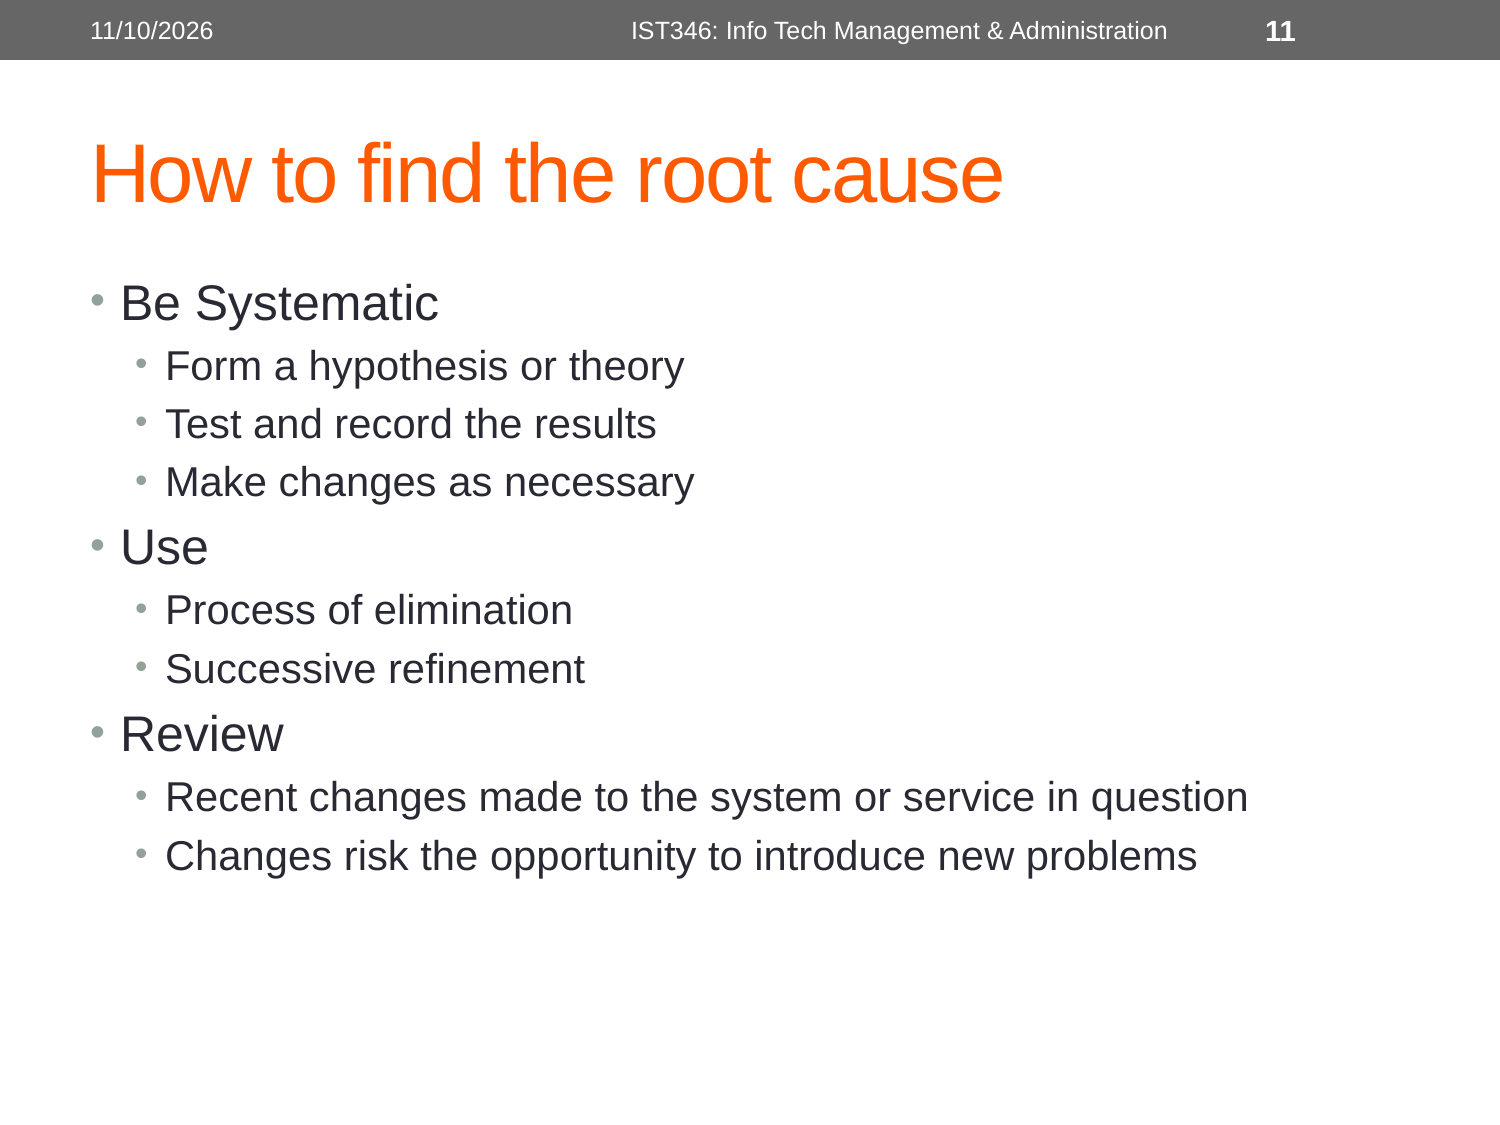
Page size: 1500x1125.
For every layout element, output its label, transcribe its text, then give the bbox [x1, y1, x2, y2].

title How to find the root cause [75, 87, 1425, 250]
footer IST346: Info Tech Management & Administration [562, 3, 1238, 57]
slide_number 11 [1250, 3, 1425, 57]
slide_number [75, 3, 550, 57]
list Be Systematic Form a hypothesis or theory Test and record the results Make changes as necessary Use Process of elimination Successive refinement Review Recent changes made to the system or service in question Changes risk the opportunity to introduce new problems [75, 262, 1425, 1063]
